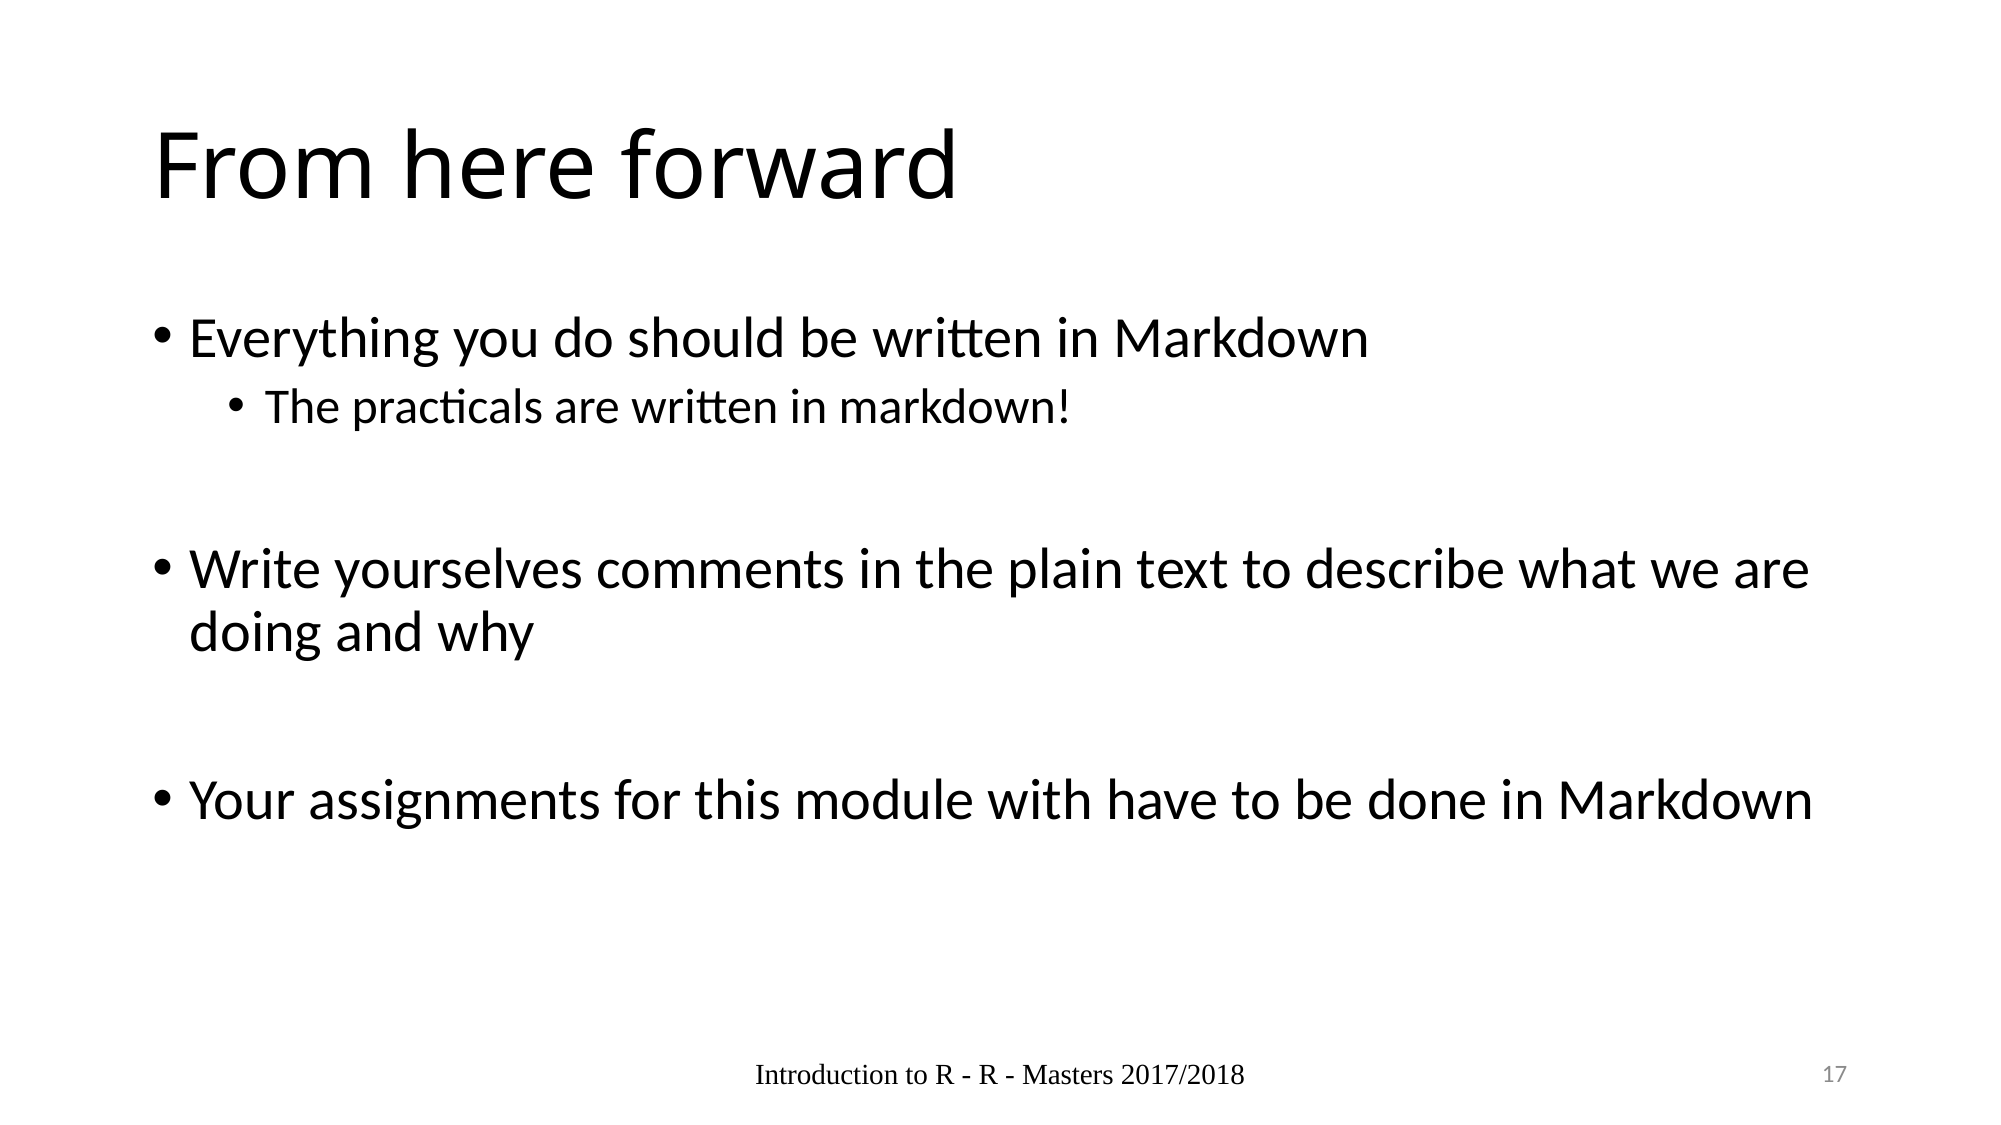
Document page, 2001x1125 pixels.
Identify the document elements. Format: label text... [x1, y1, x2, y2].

footer Introduction to R - R - Masters 2017/2018 [662, 1042, 1338, 1103]
title From here forward [137, 59, 1863, 278]
slide_number 17 [1412, 1042, 1863, 1103]
list Everything you do should be written in Markdown The practicals are written in markdown! Write yourselves comments in the plain text to describe what we are doing and why Your assignments for this module with have to be done in Markdown [137, 299, 1863, 1014]
